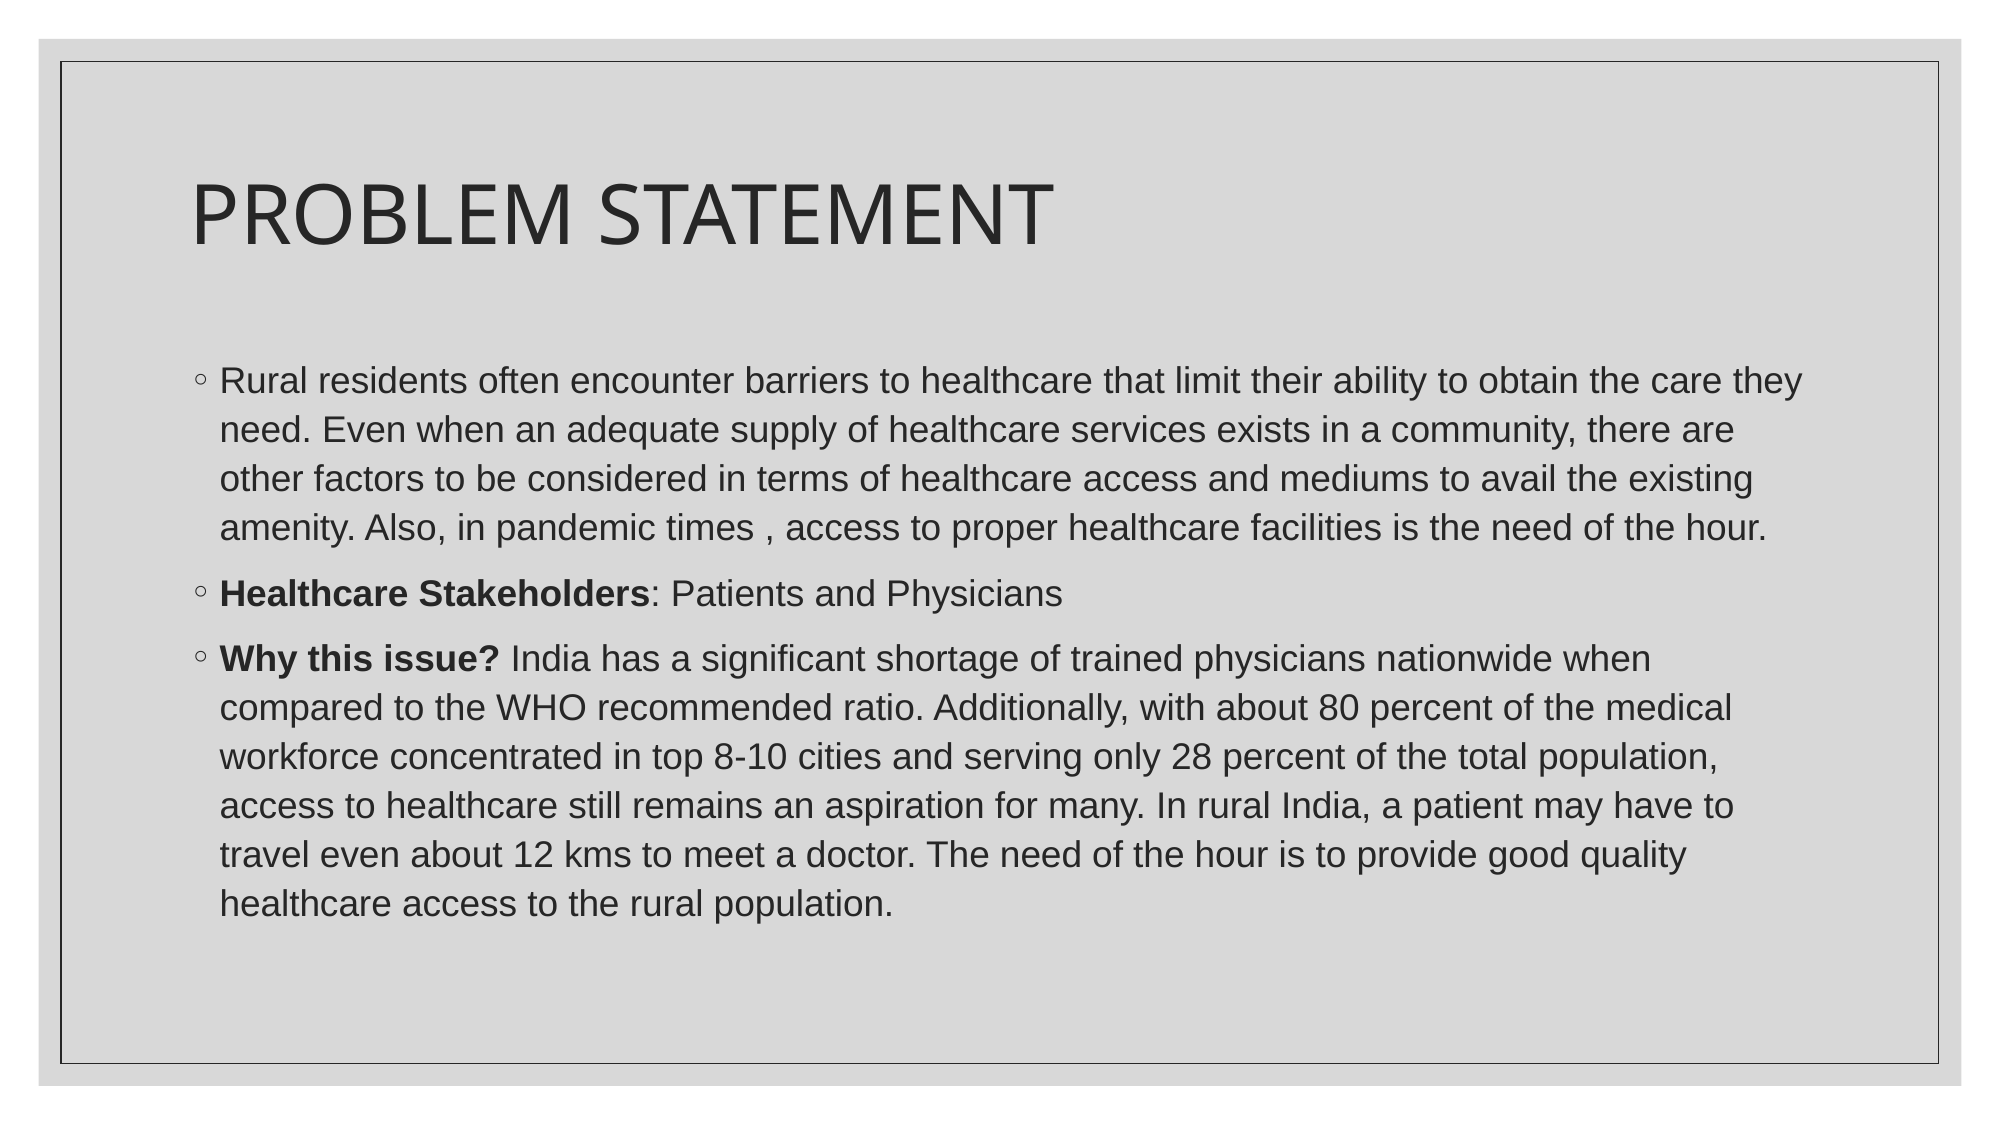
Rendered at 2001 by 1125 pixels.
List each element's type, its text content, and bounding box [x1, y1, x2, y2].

title PROBLEM STATEMENT [174, 105, 1825, 331]
list Rural residents often encounter barriers to healthcare that limit their ability to obtain the care they need. Even when an adequate supply of healthcare services exists in a community, there are other factors to be considered in terms of healthcare access and mediums to avail the existing amenity. Also, in pandemic times , access to proper healthcare facilities is the need of the hour. Healthcare Stakeholders: Patients and Physicians Why this issue? India has a significant shortage of trained physicians nationwide when compared to the WHO recommended ratio. Additionally, with about 80 percent of the medical workforce concentrated in top 8-10 cities and serving only 28 percent of the total population, access to healthcare still remains an aspiration for many. In rural India, a patient may have to travel even about 12 kms to meet a doctor. The need of the hour is to provide good quality healthcare access to the rural population. [174, 345, 1825, 977]
